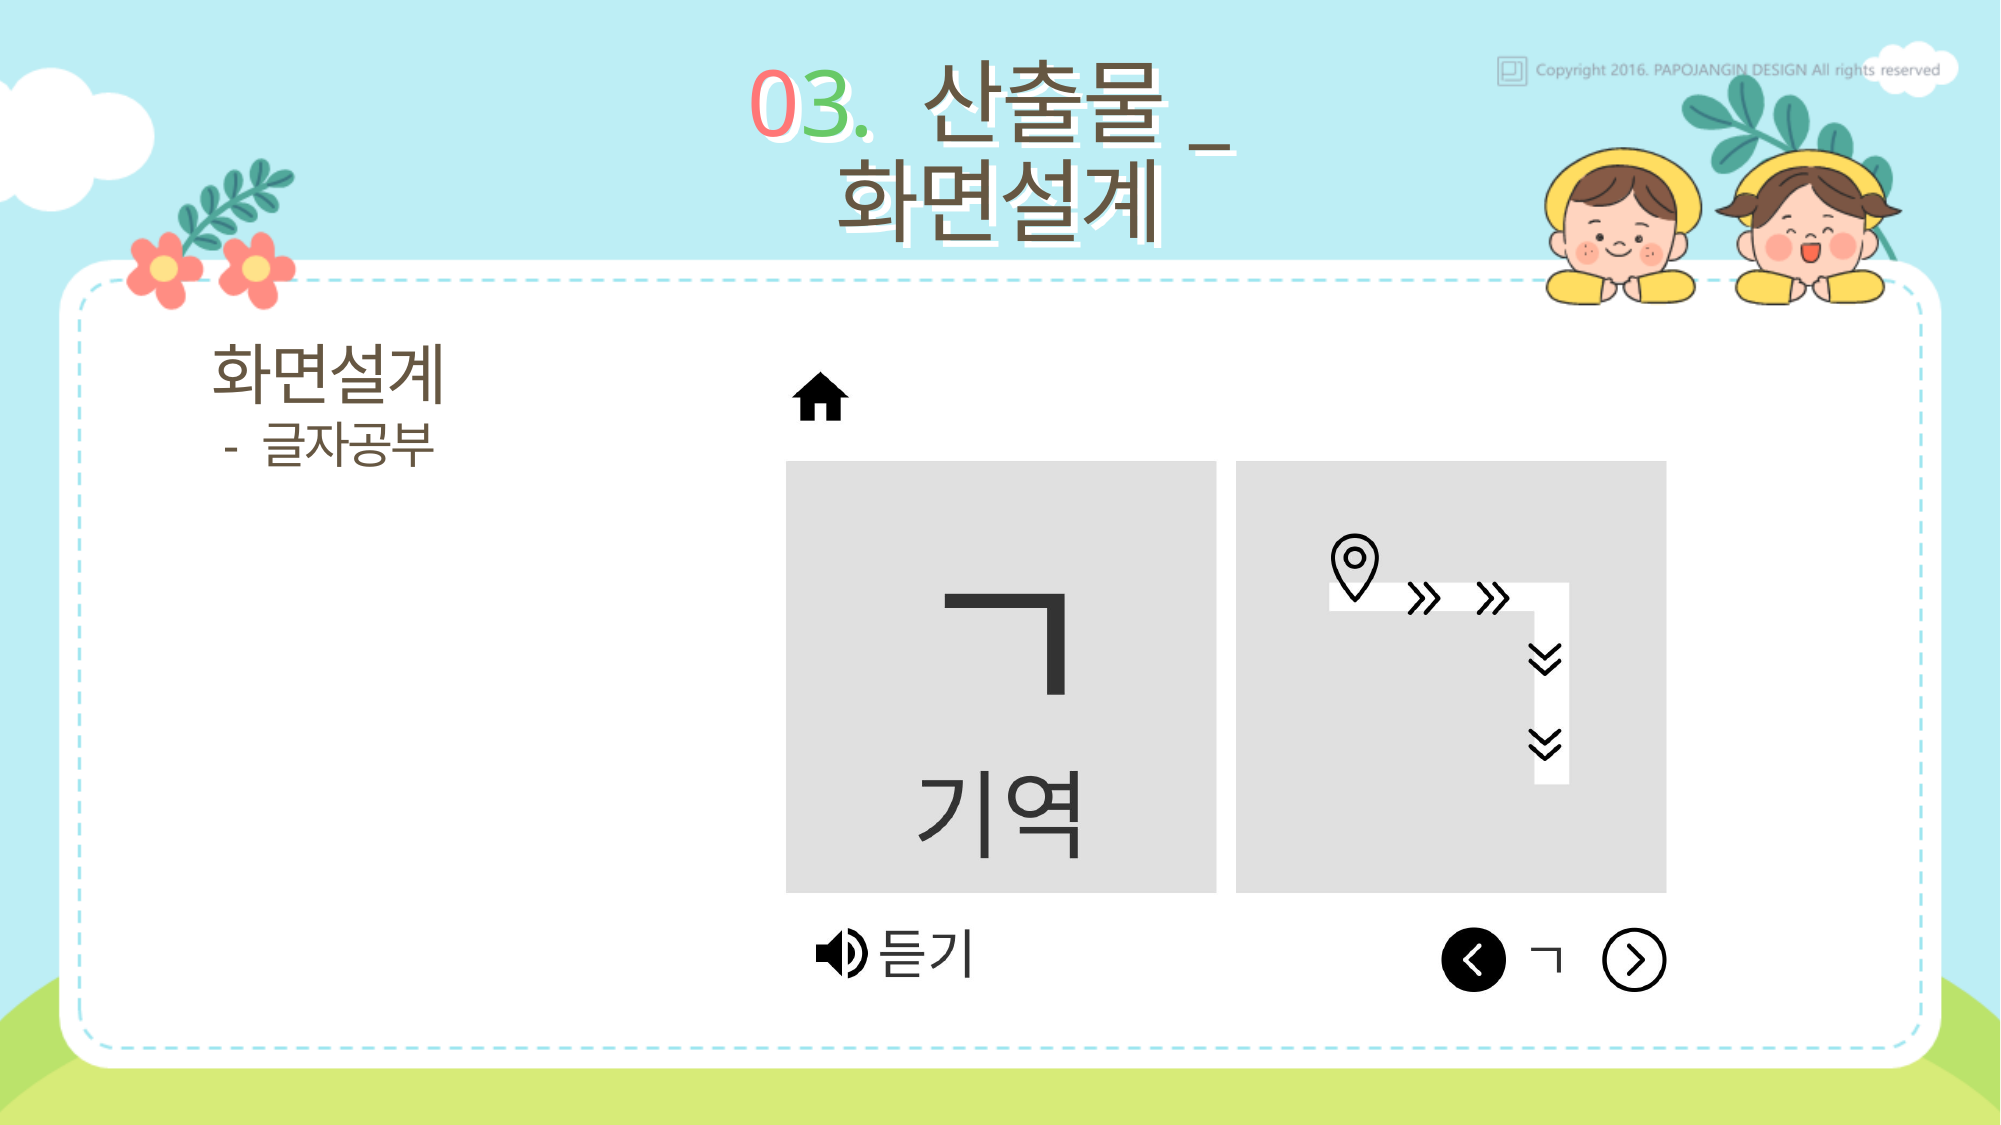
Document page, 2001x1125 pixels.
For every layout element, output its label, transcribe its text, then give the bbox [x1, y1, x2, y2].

text_box 화면설계 - 글자공부 [152, 325, 508, 481]
title 03. 산출물_화면설계 [615, 106, 1385, 207]
picture [0, 0, 2001, 1125]
